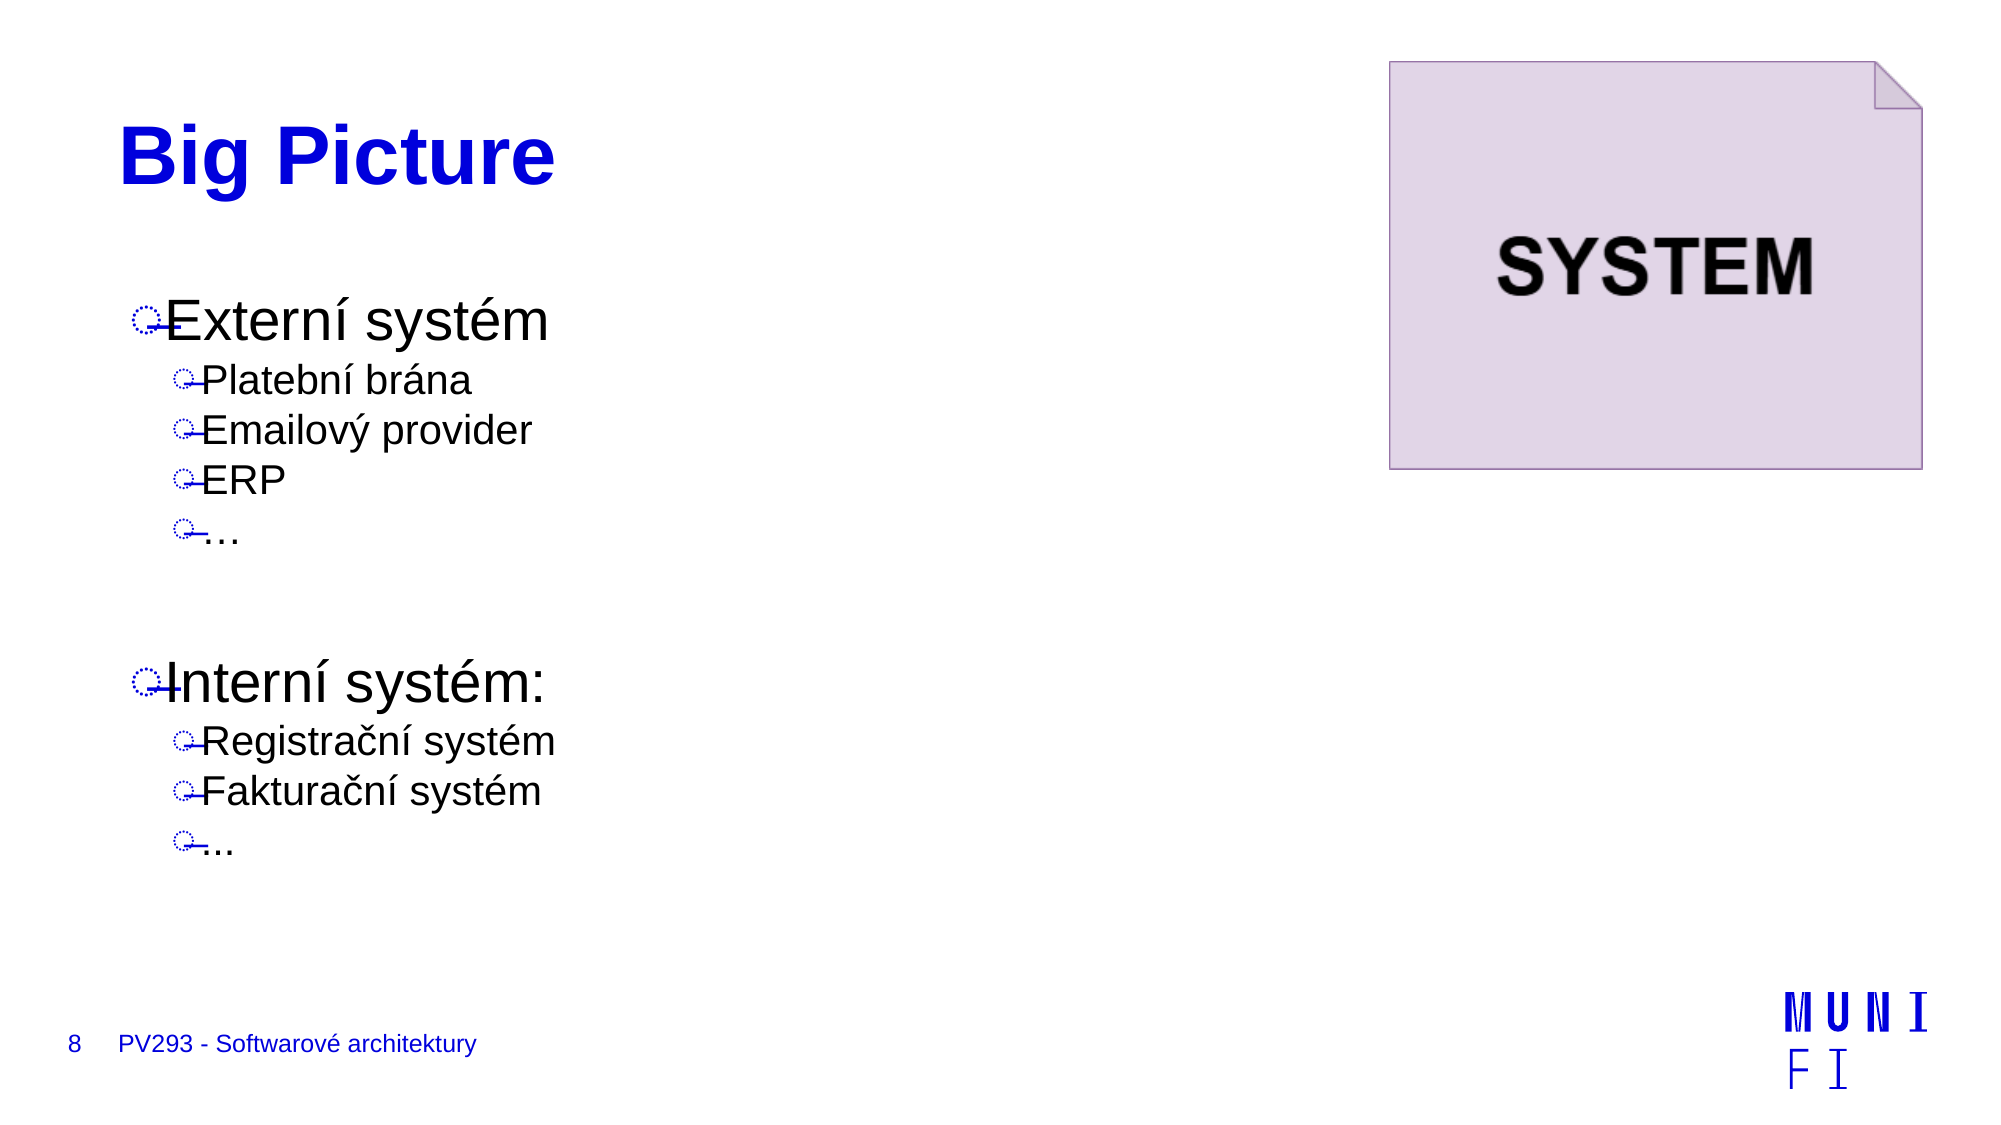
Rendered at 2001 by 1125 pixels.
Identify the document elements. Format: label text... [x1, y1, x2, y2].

title Big Picture [118, 118, 1384, 193]
slide_number 8 [67, 1021, 110, 1063]
picture [1389, 61, 1923, 470]
list Externí systém Platební brána Emailový provider ERP … Interní systém: Registrační systém Fakturační systém ... [118, 277, 1883, 957]
footer PV293 - Softwarové architektury [118, 1021, 1418, 1063]
